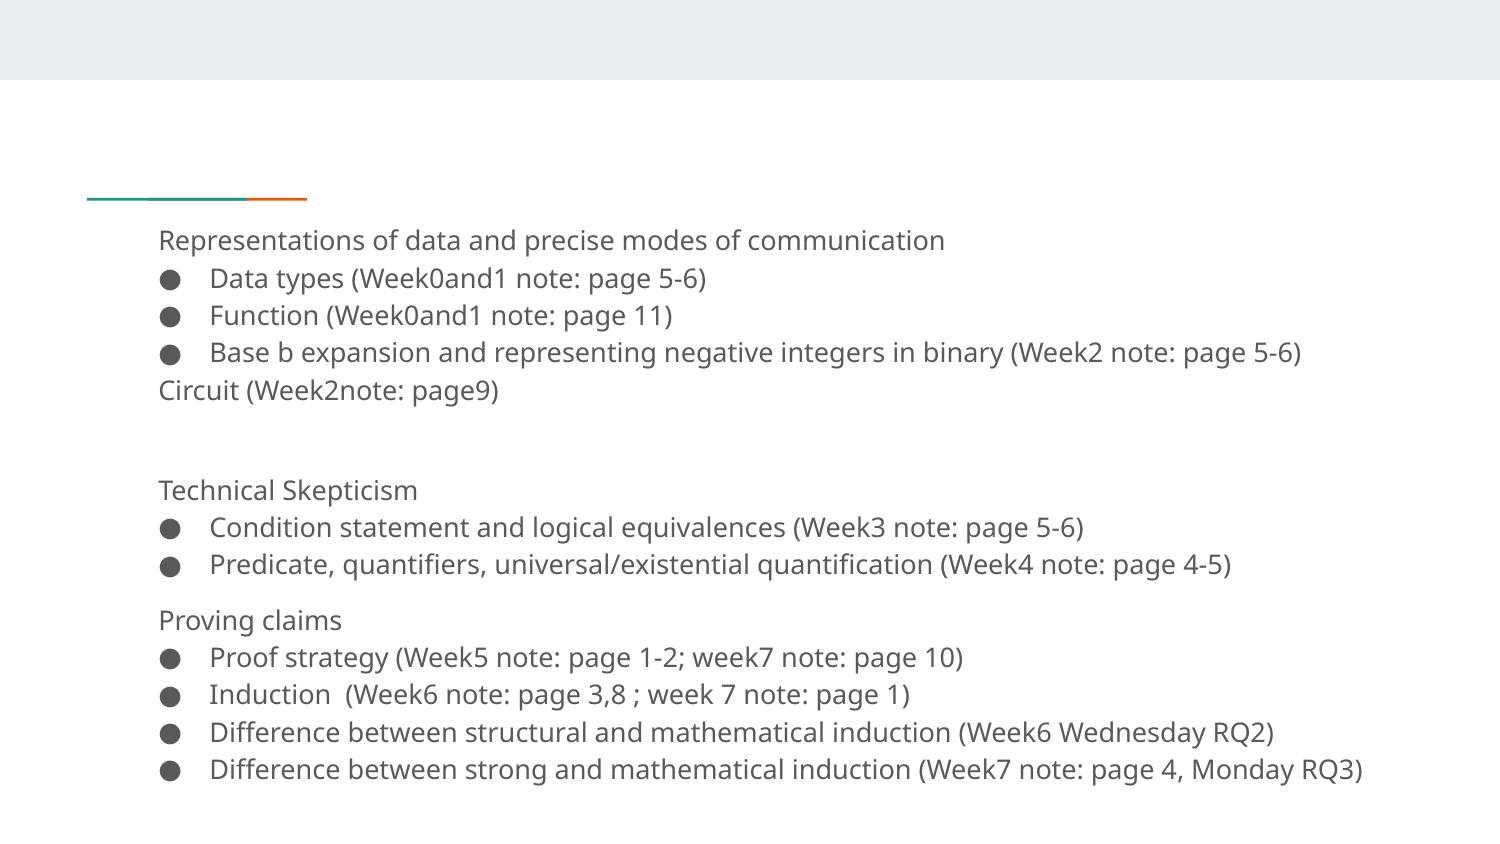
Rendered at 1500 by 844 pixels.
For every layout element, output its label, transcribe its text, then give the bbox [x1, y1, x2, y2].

text_box Technical Skepticism Condition statement and logical equivalences (Week3 note: page 5-6) Predicate, quantifiers, universal/existential quantification (Week4 note: page 4-5) [119, 453, 1381, 583]
text_box Proving claims Proof strategy (Week5 note: page 1-2; week7 note: page 10) Induction (Week6 note: page 3,8 ; week 7 note: page 1) Difference between structural and mathematical induction (Week6 Wednesday RQ2) Difference between strong and mathematical induction (Week7 note: page 4, Monday RQ3) [119, 583, 1381, 788]
list Representations of data and precise modes of communication Data types (Week0and1 note: page 5-6) Function (Week0and1 note: page 11) Base b expansion and representing negative integers in binary (Week2 note: page 5-6) Circuit (Week2note: page9) [119, 203, 1381, 408]
